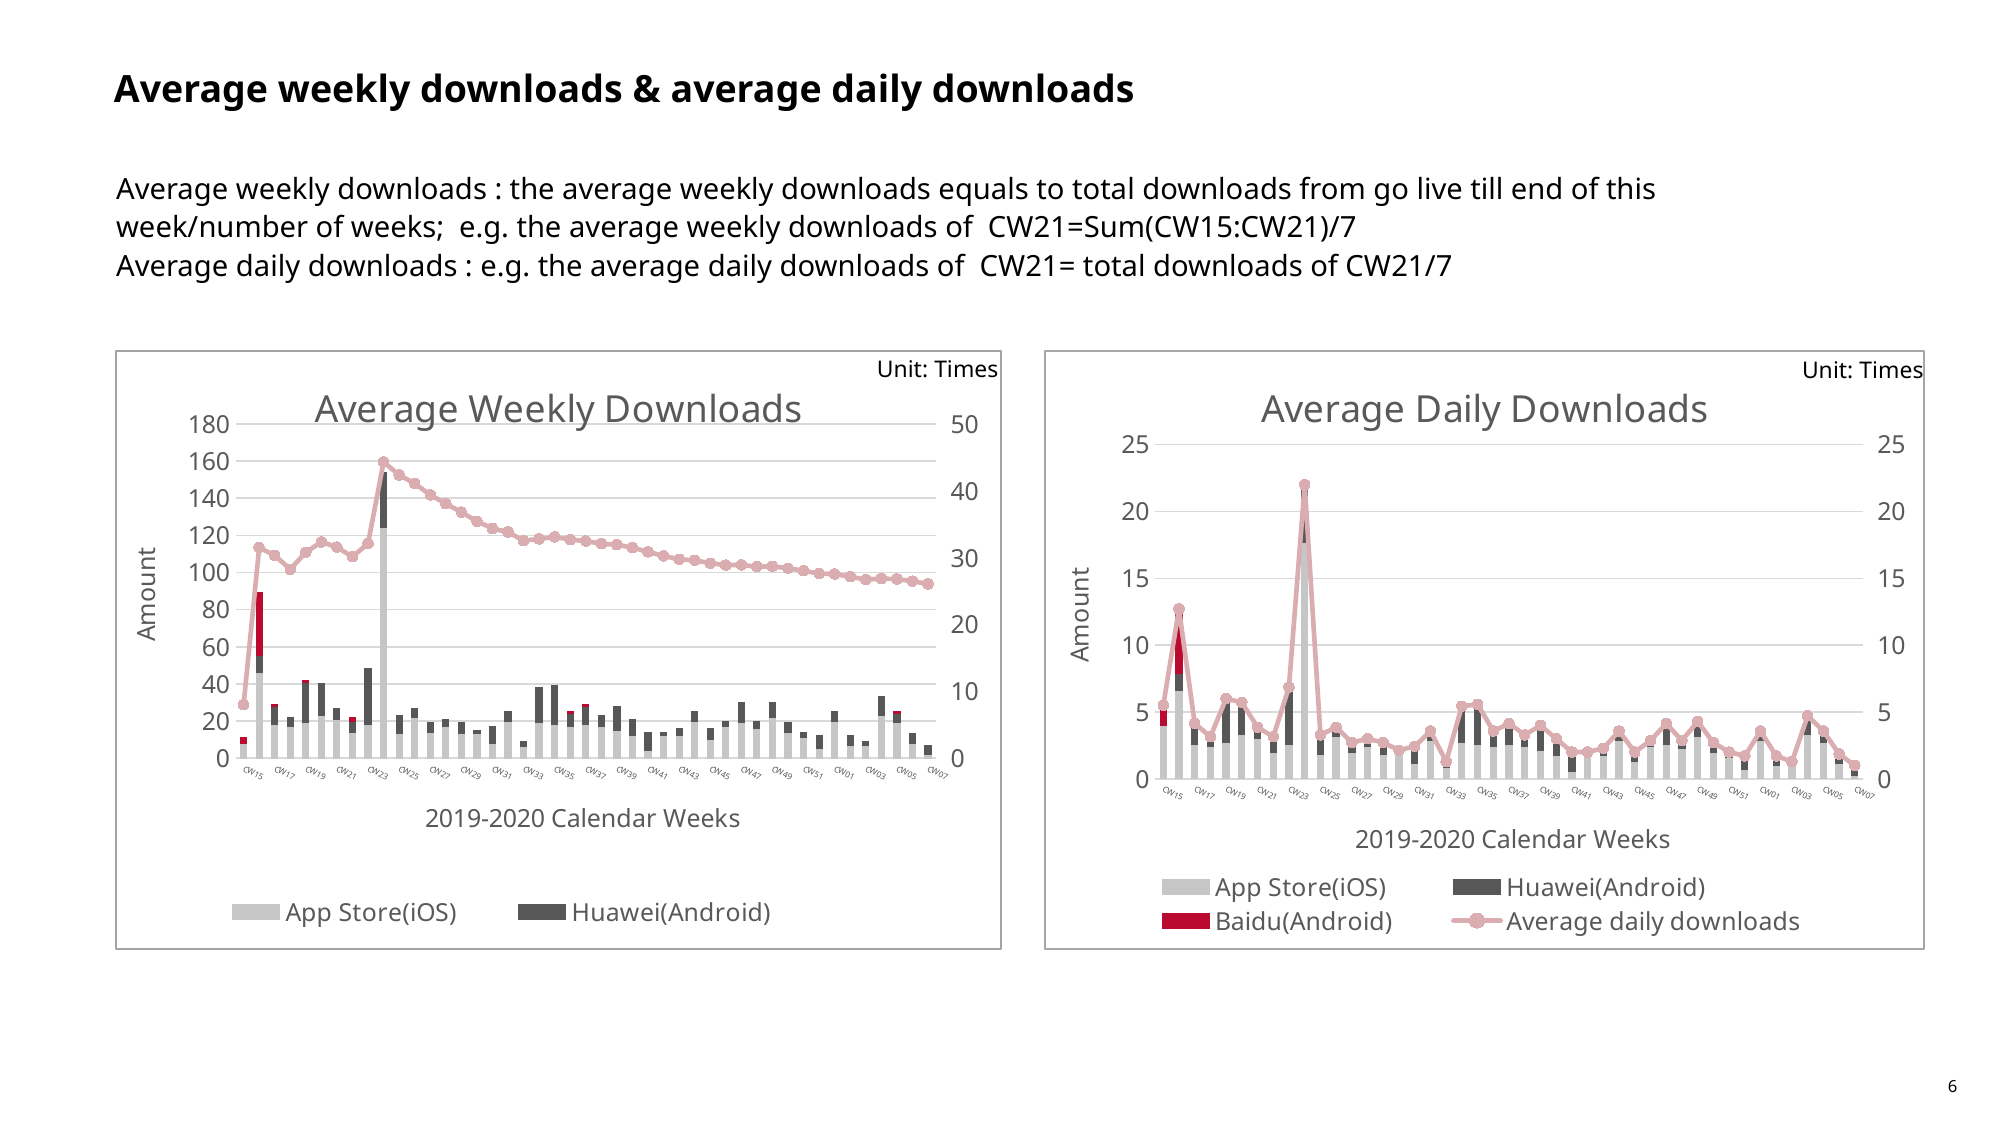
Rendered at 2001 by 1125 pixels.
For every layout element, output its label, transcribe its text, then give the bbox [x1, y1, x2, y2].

chart [114, 349, 1003, 951]
text_box Average weekly downloads : the average weekly downloads equals to total downloads from go live till end of this week/number of weeks; e.g. the average weekly downloads of CW21=Sum(CW15:CW21)/7 Average daily downloads : e.g. the average daily downloads of CW21= total downloads of CW21/7 [115, 166, 1850, 282]
chart [1044, 349, 1926, 951]
title Average weekly downloads & average daily downloads [114, 60, 1975, 161]
